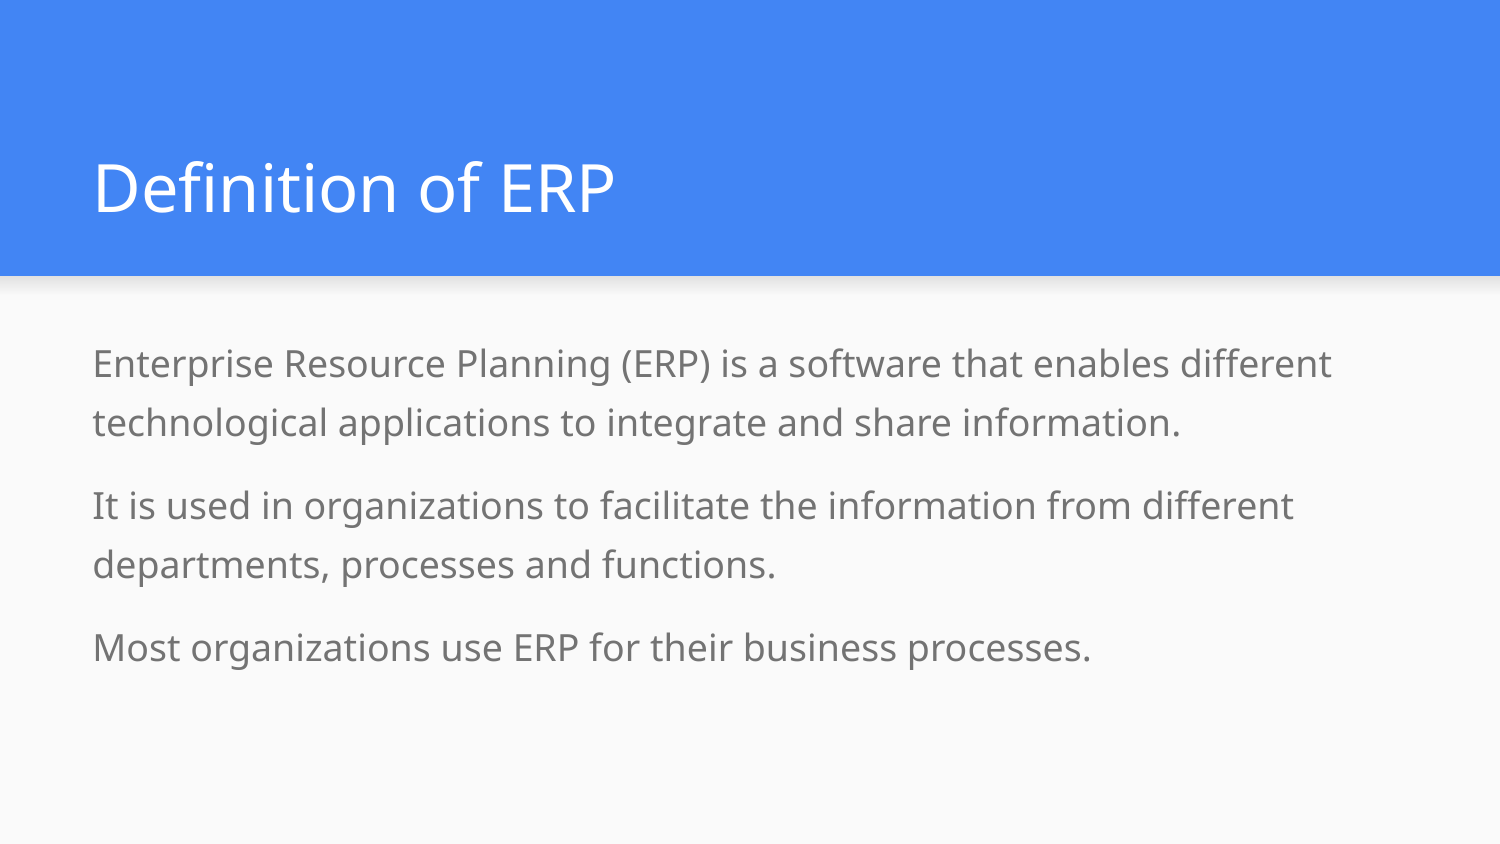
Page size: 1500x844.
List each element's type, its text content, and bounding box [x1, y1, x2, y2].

list Enterprise Resource Planning (ERP) is a software that enables different technological applications to integrate and share information. It is used in organizations to facilitate the information from different departments, processes and functions. Most organizations use ERP for their business processes. [77, 314, 1427, 760]
title Definition of ERP [77, 121, 1427, 248]
